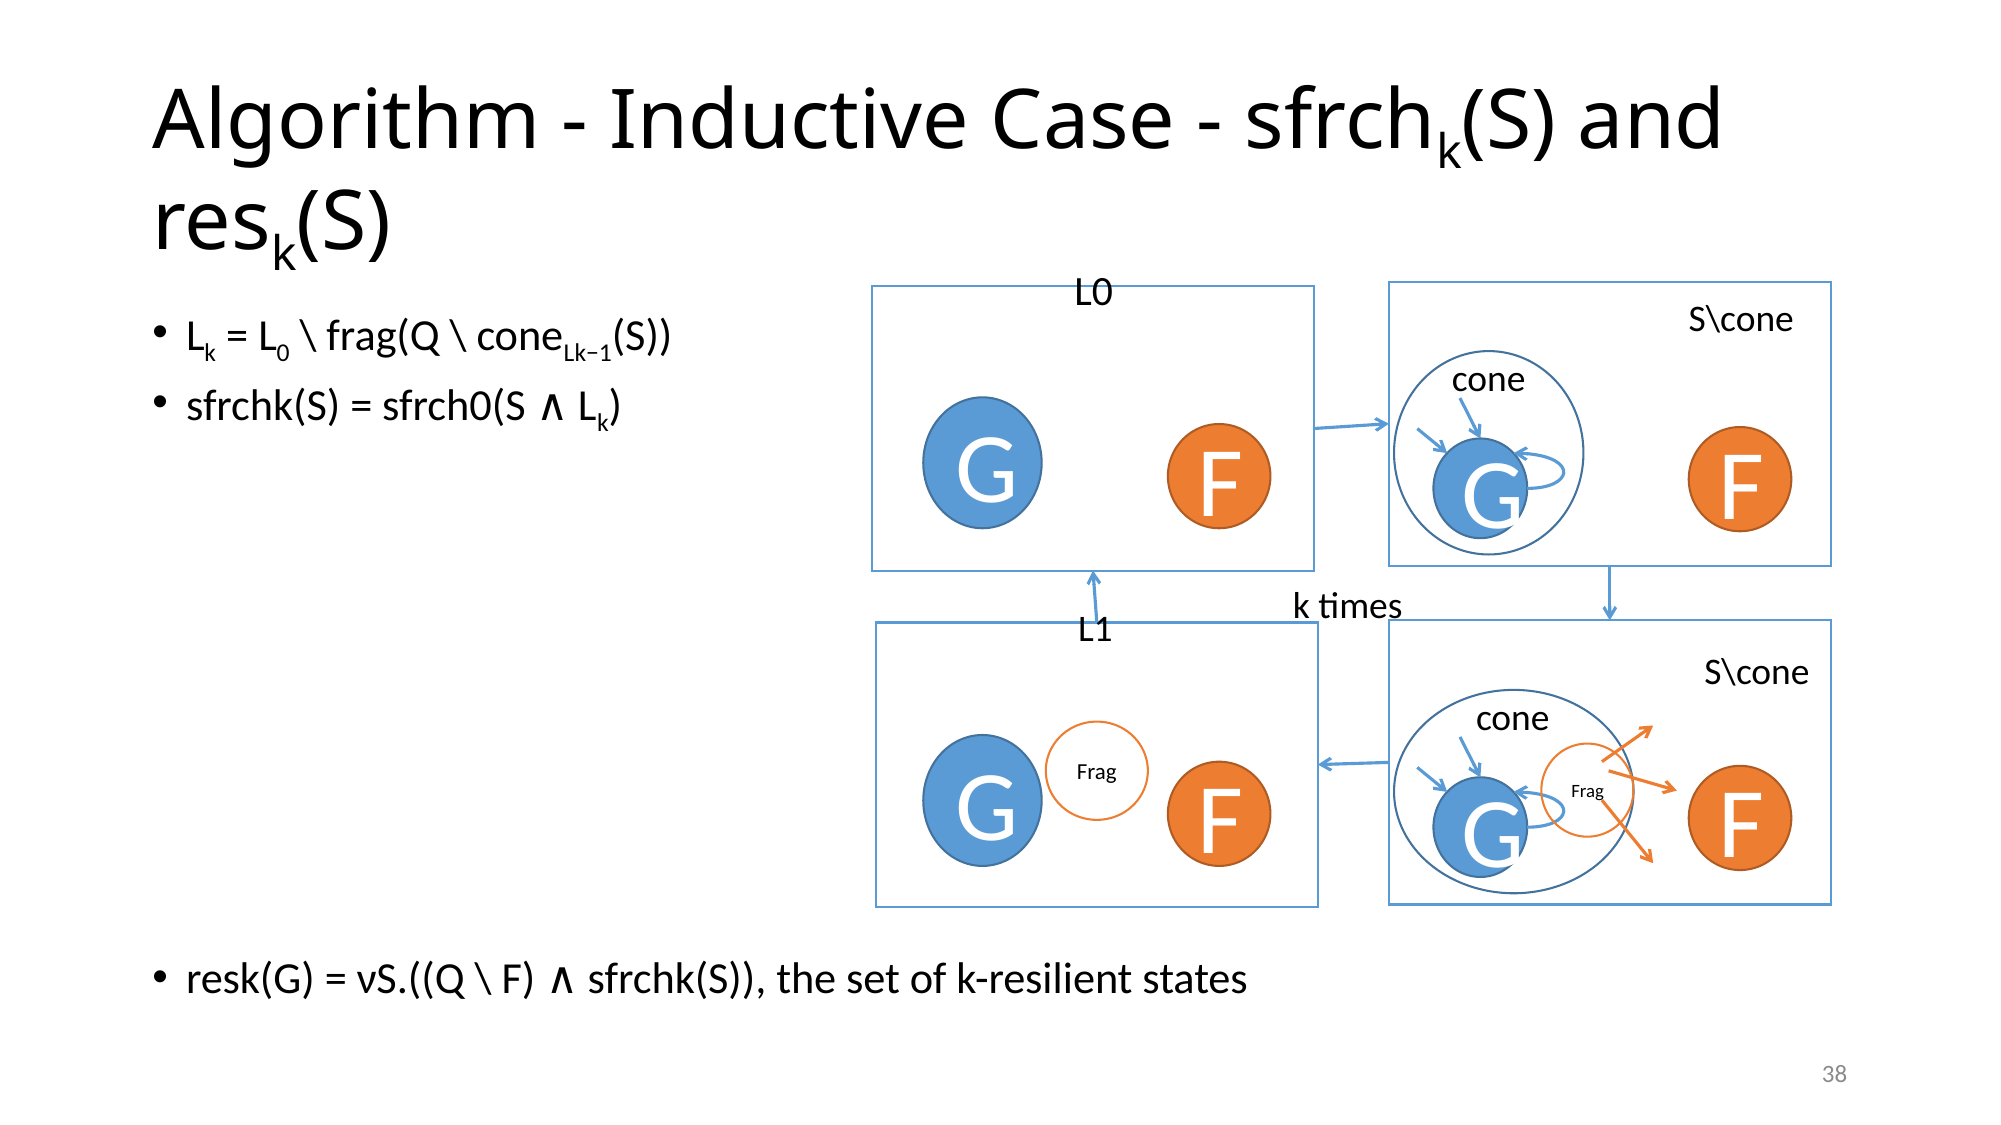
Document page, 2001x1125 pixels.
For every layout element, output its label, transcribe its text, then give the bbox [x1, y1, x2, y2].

text_box Frag [1044, 720, 1149, 821]
text_box S\cone [1673, 286, 1809, 347]
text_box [1459, 736, 1481, 778]
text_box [1513, 453, 1528, 489]
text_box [1601, 725, 1654, 762]
text_box F [1166, 760, 1272, 867]
text_box S\cone [1689, 639, 1825, 700]
text_box [1627, 762, 1632, 770]
text_box G [922, 733, 1043, 867]
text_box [1459, 398, 1481, 439]
text_box Frag [1540, 742, 1635, 838]
text_box [1393, 698, 1606, 895]
text_box F [1687, 764, 1793, 872]
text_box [1313, 423, 1389, 429]
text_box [1513, 791, 1528, 828]
text_box cone [1437, 346, 1541, 407]
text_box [1417, 767, 1448, 792]
text_box F [1687, 425, 1793, 533]
slide_number 38 [1412, 1042, 1863, 1103]
text_box L1 [875, 621, 1319, 908]
text_box [1388, 619, 1832, 906]
text_box G [922, 396, 1043, 530]
text_box L0 [871, 285, 1315, 572]
text_box k times [1278, 573, 1418, 634]
text_box [1388, 281, 1832, 567]
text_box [1092, 570, 1097, 623]
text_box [1608, 770, 1677, 791]
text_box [1417, 428, 1448, 454]
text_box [1601, 800, 1654, 864]
text_box cone [1461, 685, 1565, 746]
text_box [1393, 366, 1585, 556]
list Lk = L0 \ frag(Q \ coneLk−1(S)) sfrchk(S) = sfrch0(S ∧ Lk) resk(G) = νS.((Q \ F) ∧ sfrchk(S)), the set of k-resilient states [137, 299, 1863, 1014]
text_box F [1166, 422, 1272, 530]
title Algorithm - Inductive Case - sfrchk(S) and resk(S) [137, 59, 1863, 278]
